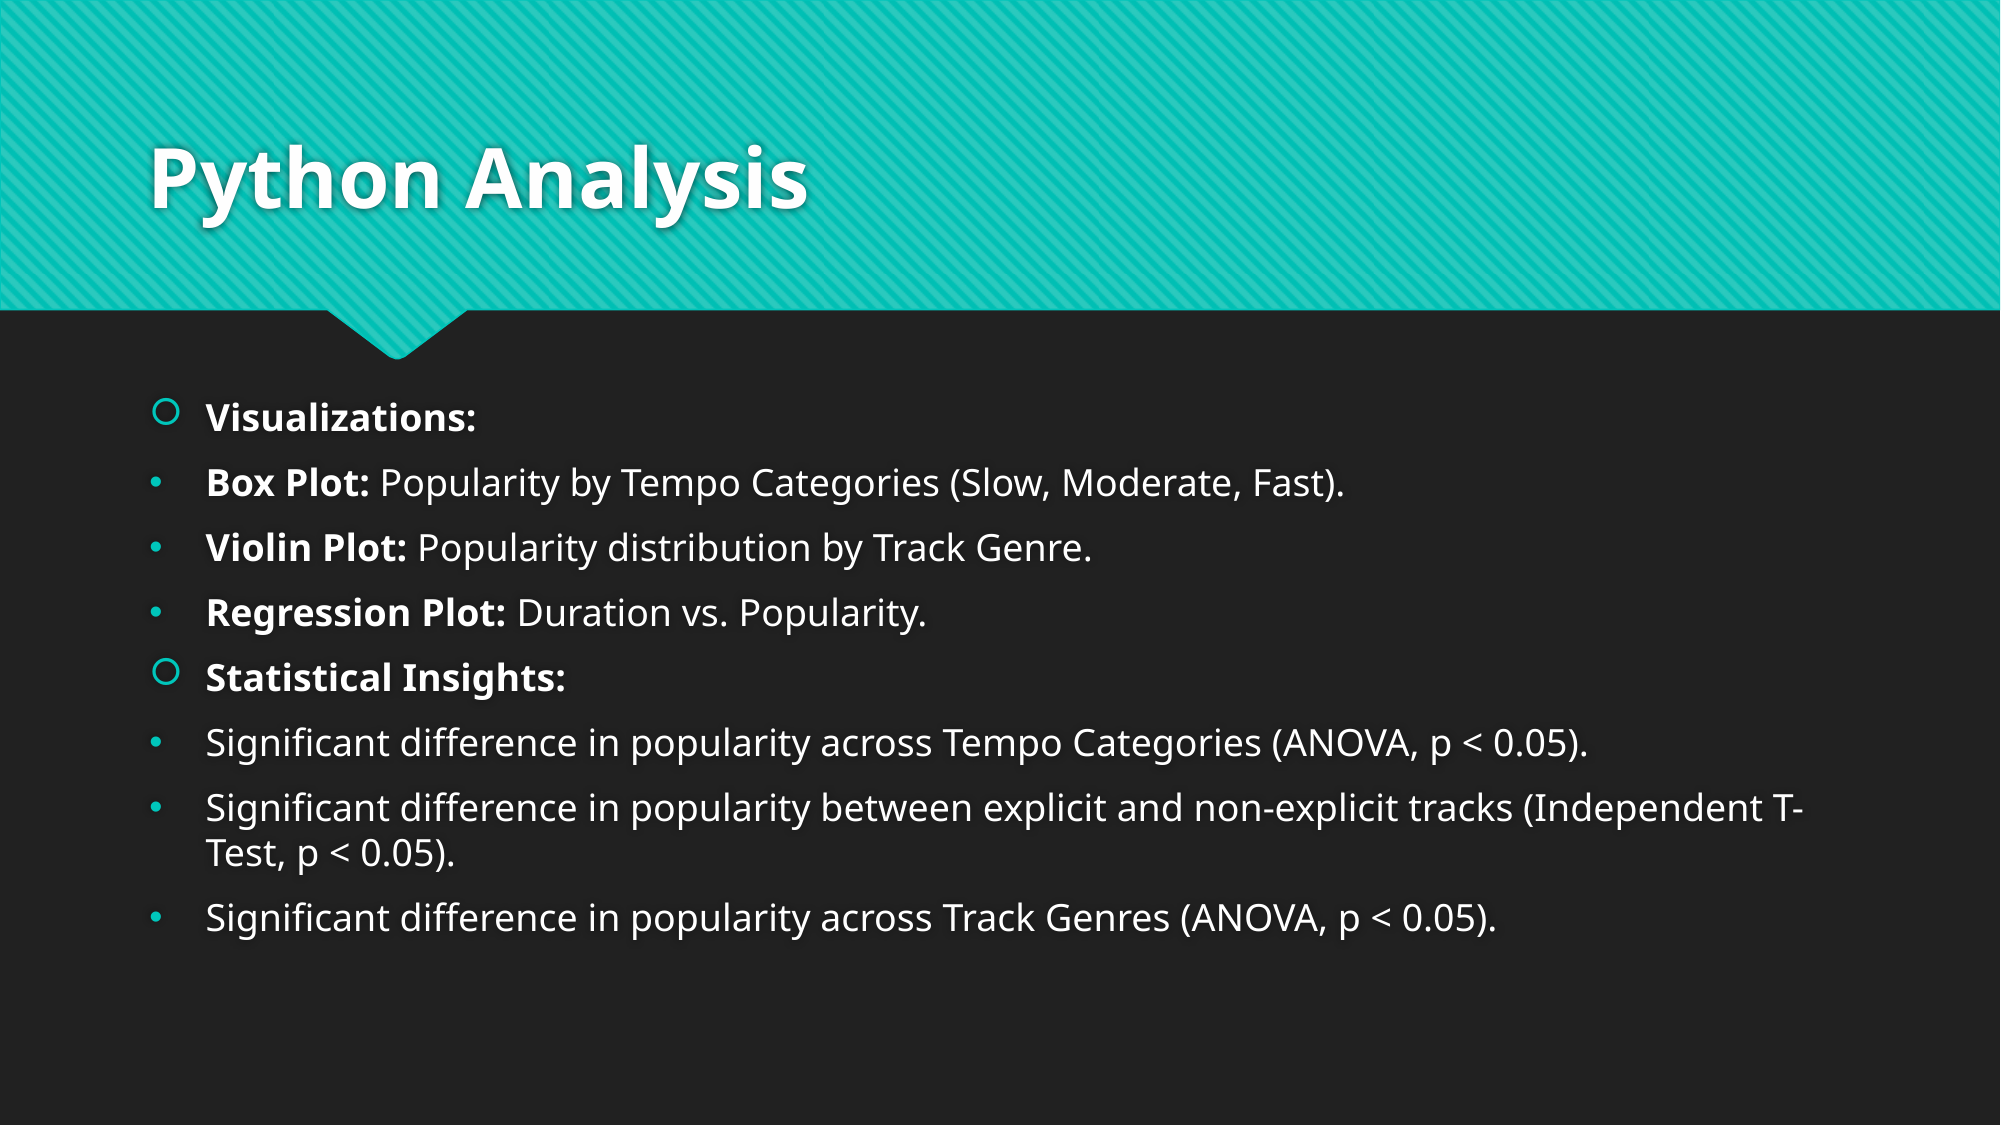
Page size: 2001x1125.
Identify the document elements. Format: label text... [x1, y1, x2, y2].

title Python Analysis [132, 73, 1868, 233]
list Visualizations: Box Plot: Popularity by Tempo Categories (Slow, Moderate, Fast). Violin Plot: Popularity distribution by Track Genre. Regression Plot: Duration vs. Popularity. Statistical Insights: Significant difference in popularity across Tempo Categories (ANOVA, p < 0.05). Significant difference in popularity between explicit and non-explicit tracks (Independent T-Test, p < 0.05). Significant difference in popularity across Track Genres (ANOVA, p < 0.05). [134, 400, 1866, 998]
